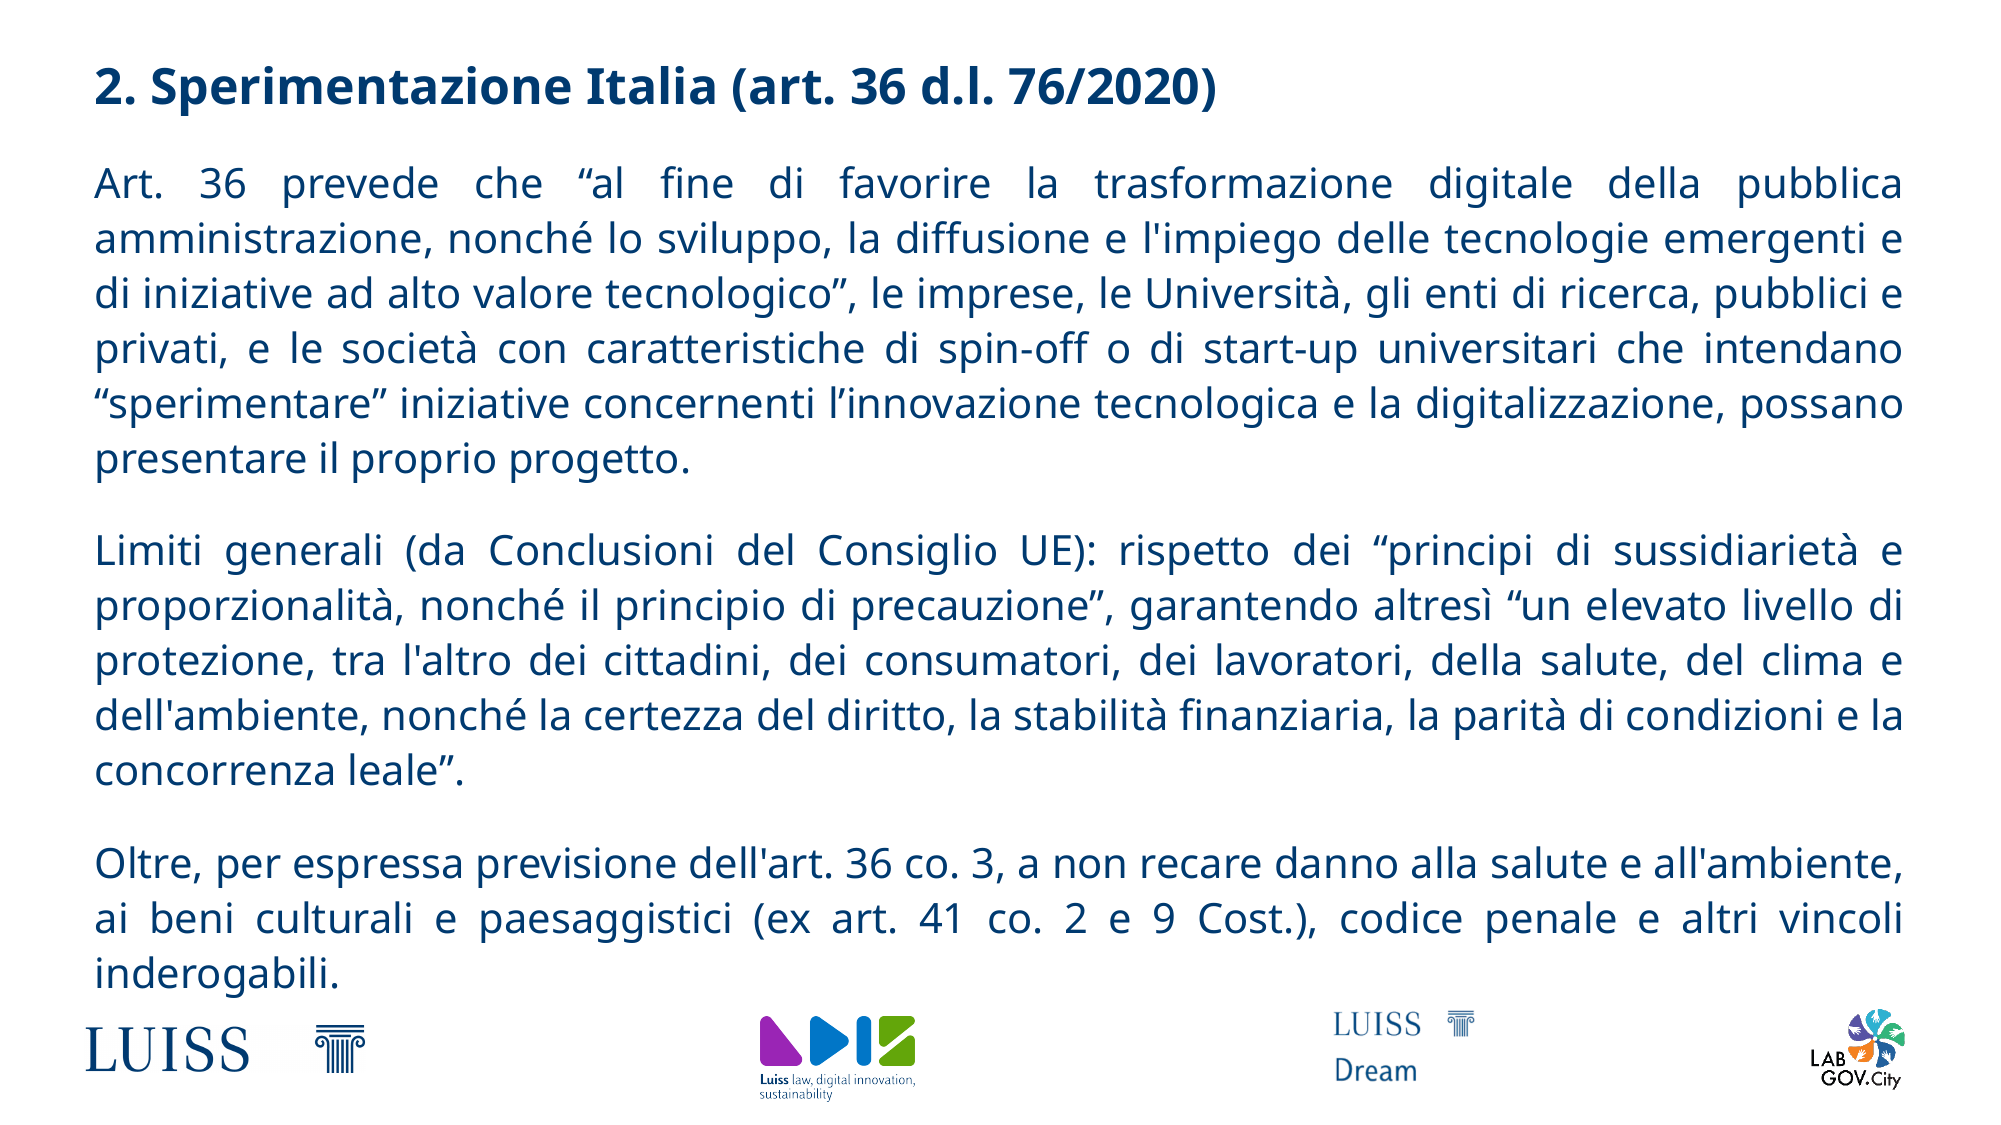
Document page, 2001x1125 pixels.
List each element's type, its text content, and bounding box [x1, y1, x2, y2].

picture [1806, 1003, 1910, 1095]
picture [760, 1016, 915, 1102]
picture [1323, 1002, 1479, 1096]
picture [84, 1025, 366, 1073]
list 2. Sperimentazione Italia (art. 36 d.l. 76/2020) Art. 36 prevede che “al fine di favorire la trasformazione digitale della pubblica amministrazione, nonché lo sviluppo, la diffusione e l'impiego delle tecnologie emergenti e di iniziative ad alto valore tecnologico”, le imprese, le Università, gli enti di ricerca, pubblici e privati, e le società con caratteristiche di spin-off o di start-up universitari che intendano “sperimentare” iniziative concernenti l’innovazione tecnologica e la digitalizzazione, possano presentare il proprio progetto. Limiti generali (da Conclusioni del Consiglio UE): rispetto dei “principi di sussidiarietà e proporzionalità, nonché il principio di precauzione”, garantendo altresì “un elevato livello di protezione, tra l'altro dei cittadini, dei consumatori, dei lavoratori, della salute, del clima e dell'ambiente, nonché la certezza del diritto, la stabilità finanziaria, la parità di condizioni e la concorrenza leale”. Oltre, per espressa previsione dell'art. 36 co. 3, a non recare danno alla salute e all'ambiente, ai beni culturali e paesaggistici (ex art. 41 co. 2 e 9 Cost.), codice penale e altri vincoli inderogabili. [79, 206, 1921, 919]
